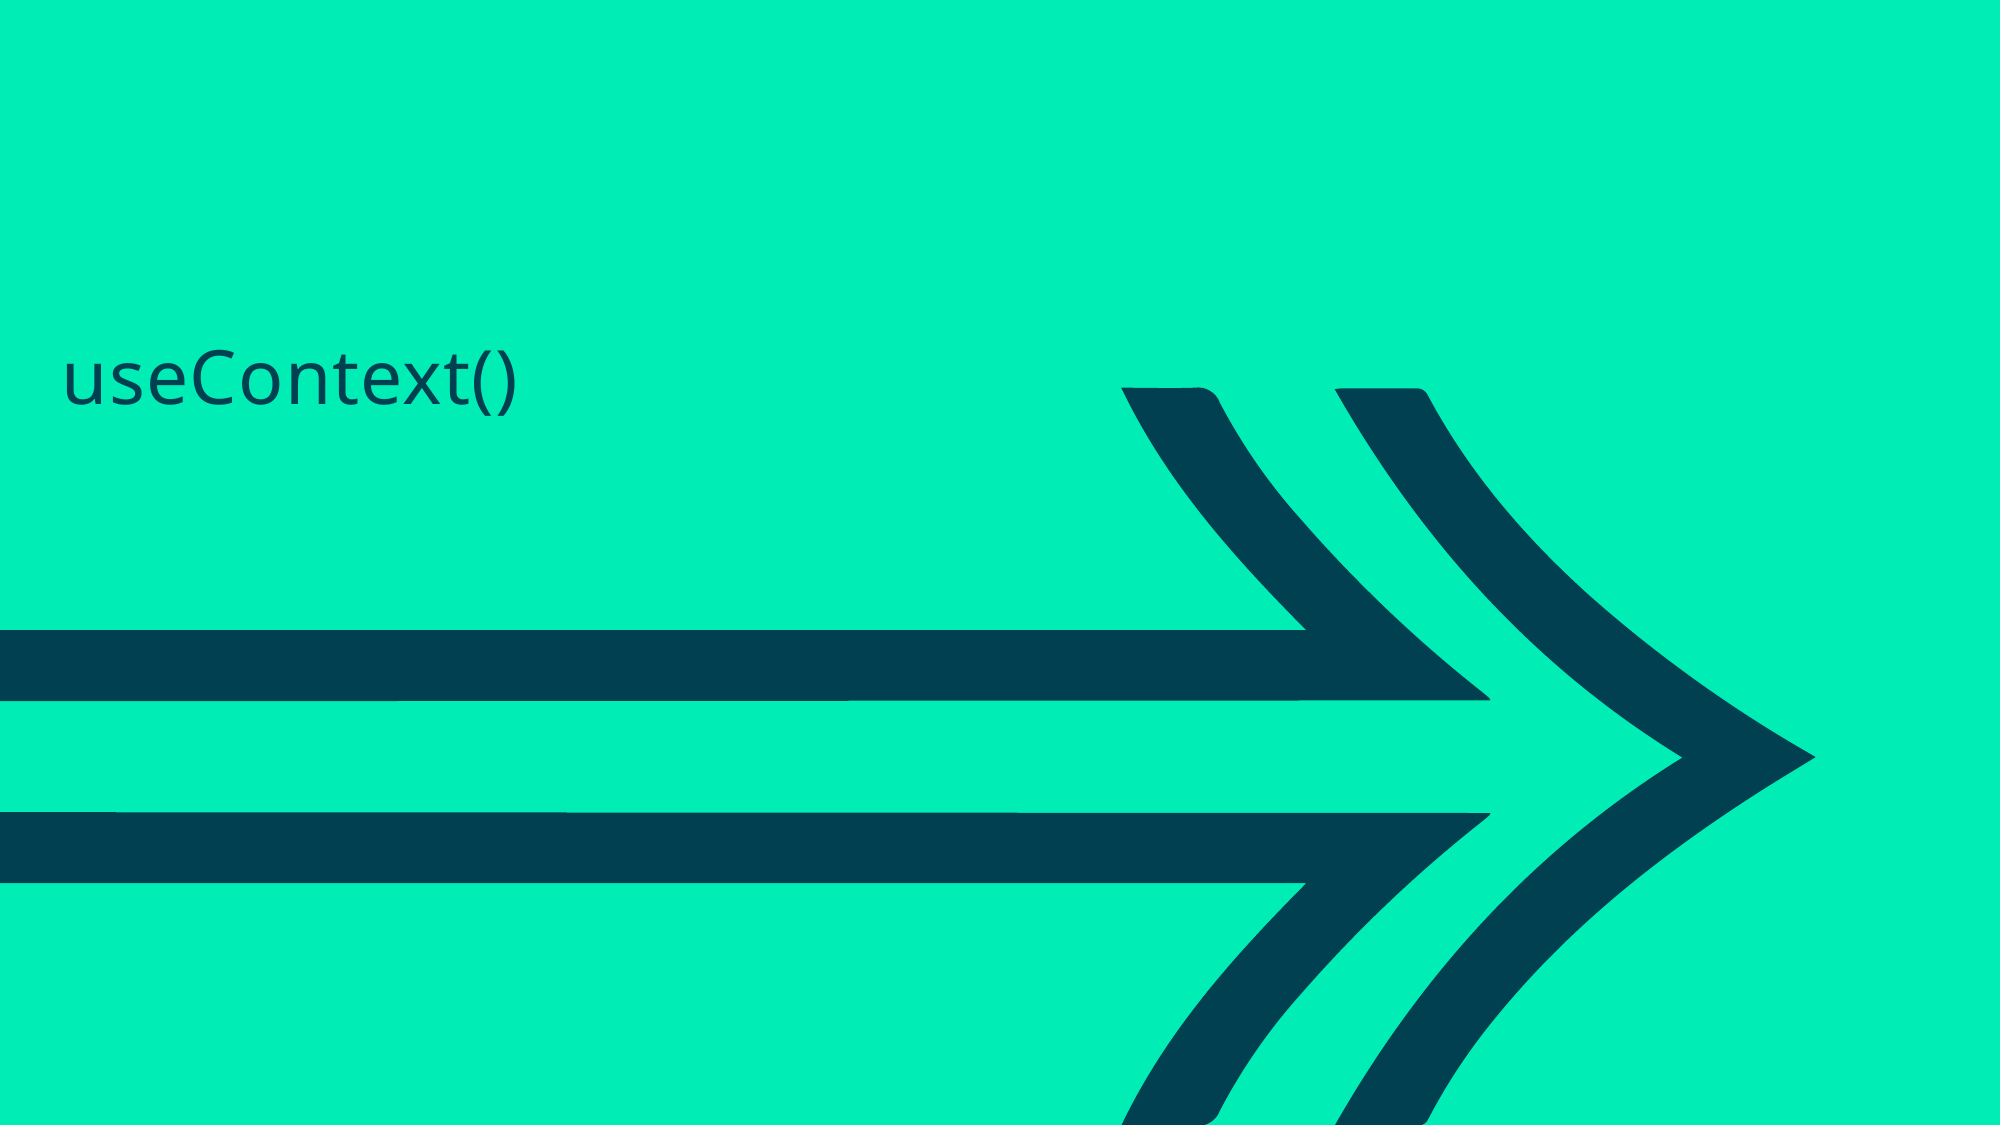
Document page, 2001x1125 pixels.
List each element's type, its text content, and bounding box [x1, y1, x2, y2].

title useContext() [61, 242, 1015, 422]
